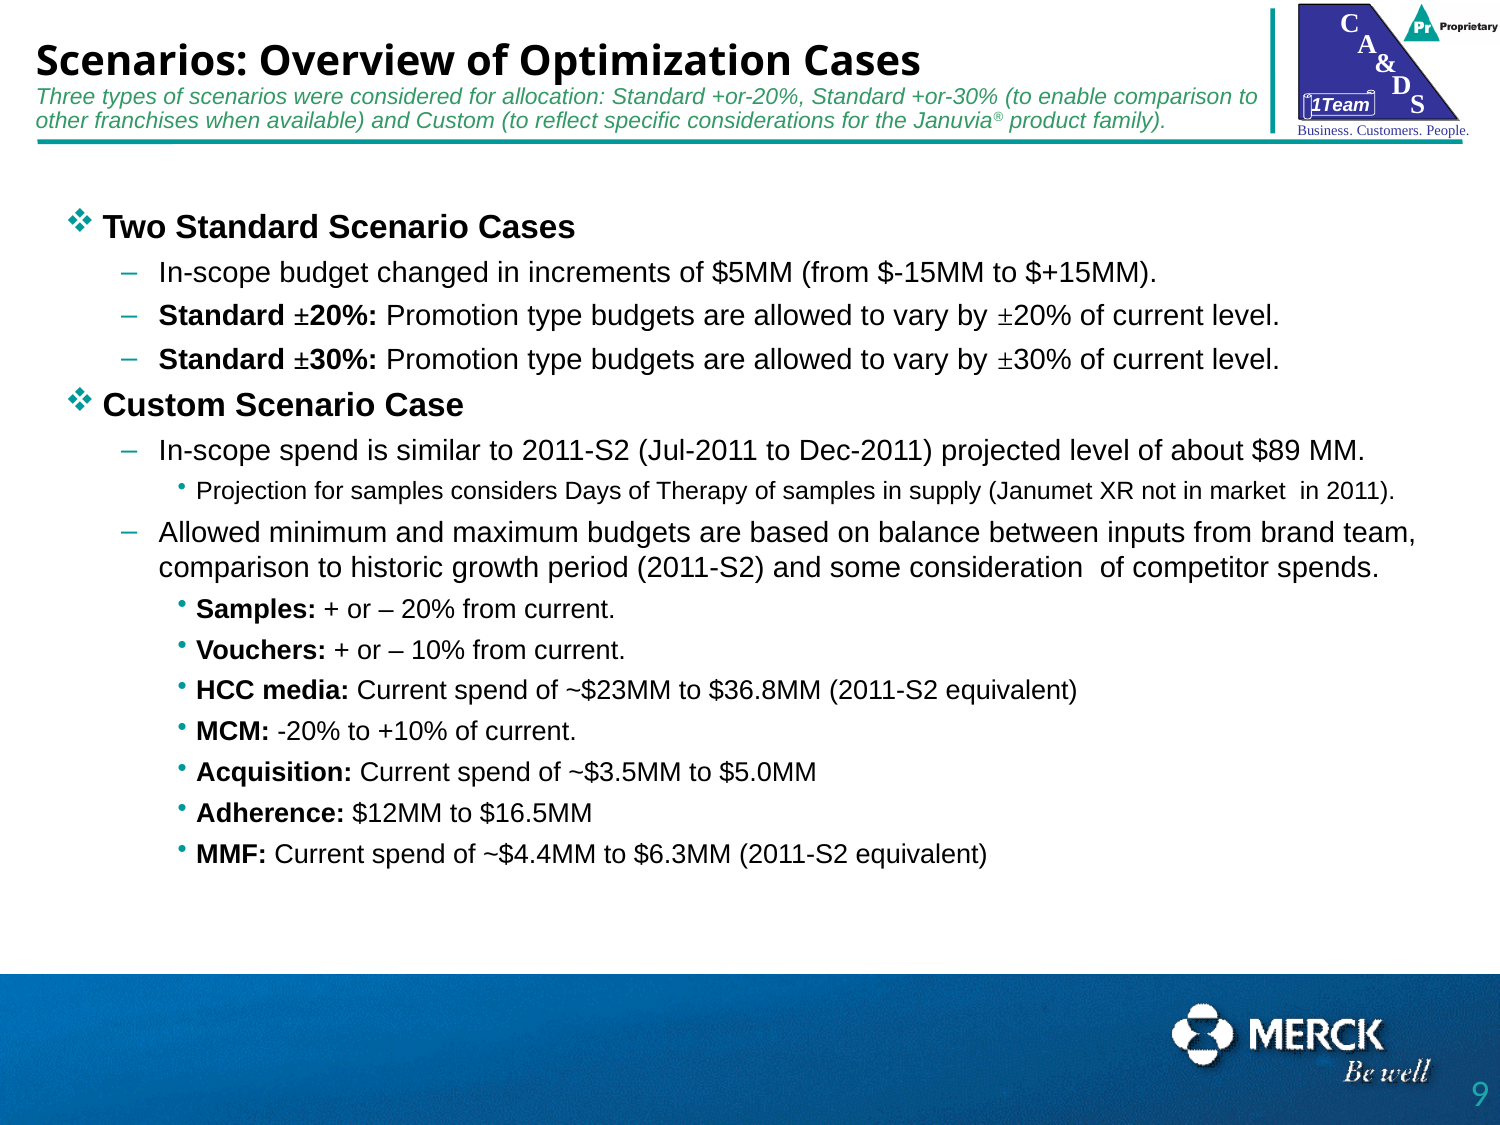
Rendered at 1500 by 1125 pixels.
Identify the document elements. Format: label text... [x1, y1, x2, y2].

picture [0, 974, 1500, 1125]
text_box Three types of scenarios were considered for allocation: Standard +or-20%, Standard +or-30% (to enable comparison to other franchises when available) and Custom (to reflect specific considerations for the Januvia® product family). [20, 78, 1261, 141]
list Two Standard Scenario Cases In-scope budget changed in increments of $5MM (from $-15MM to $+15MM). Standard ±20%: Promotion type budgets are allowed to vary by ±20% of current level. Standard ±30%: Promotion type budgets are allowed to vary by ±30% of current level. Custom Scenario Case In-scope spend is similar to 2011-S2 (Jul-2011 to Dec-2011) projected level of about $89 MM. Projection for samples considers Days of Therapy of samples in supply (Janumet XR not in market in 2011). Allowed minimum and maximum budgets are based on balance between inputs from brand team, comparison to historic growth period (2011-S2) and some consideration of competitor spends. Samples: + or – 20% from current. Vouchers: + or – 10% from current. HCC media: Current spend of ~$23MM to $36.8MM (2011-S2 equivalent) MCM: -20% to +10% of current. Acquisition: Current spend of ~$3.5MM to $5.0MM Adherence: $12MM to $16.5MM MMF: Current spend of ~$4.4MM to $6.3MM (2011-S2 equivalent) [50, 197, 1450, 1049]
title Scenarios: Overview of Optimization Cases [20, 0, 1269, 123]
picture [1401, 3, 1500, 44]
